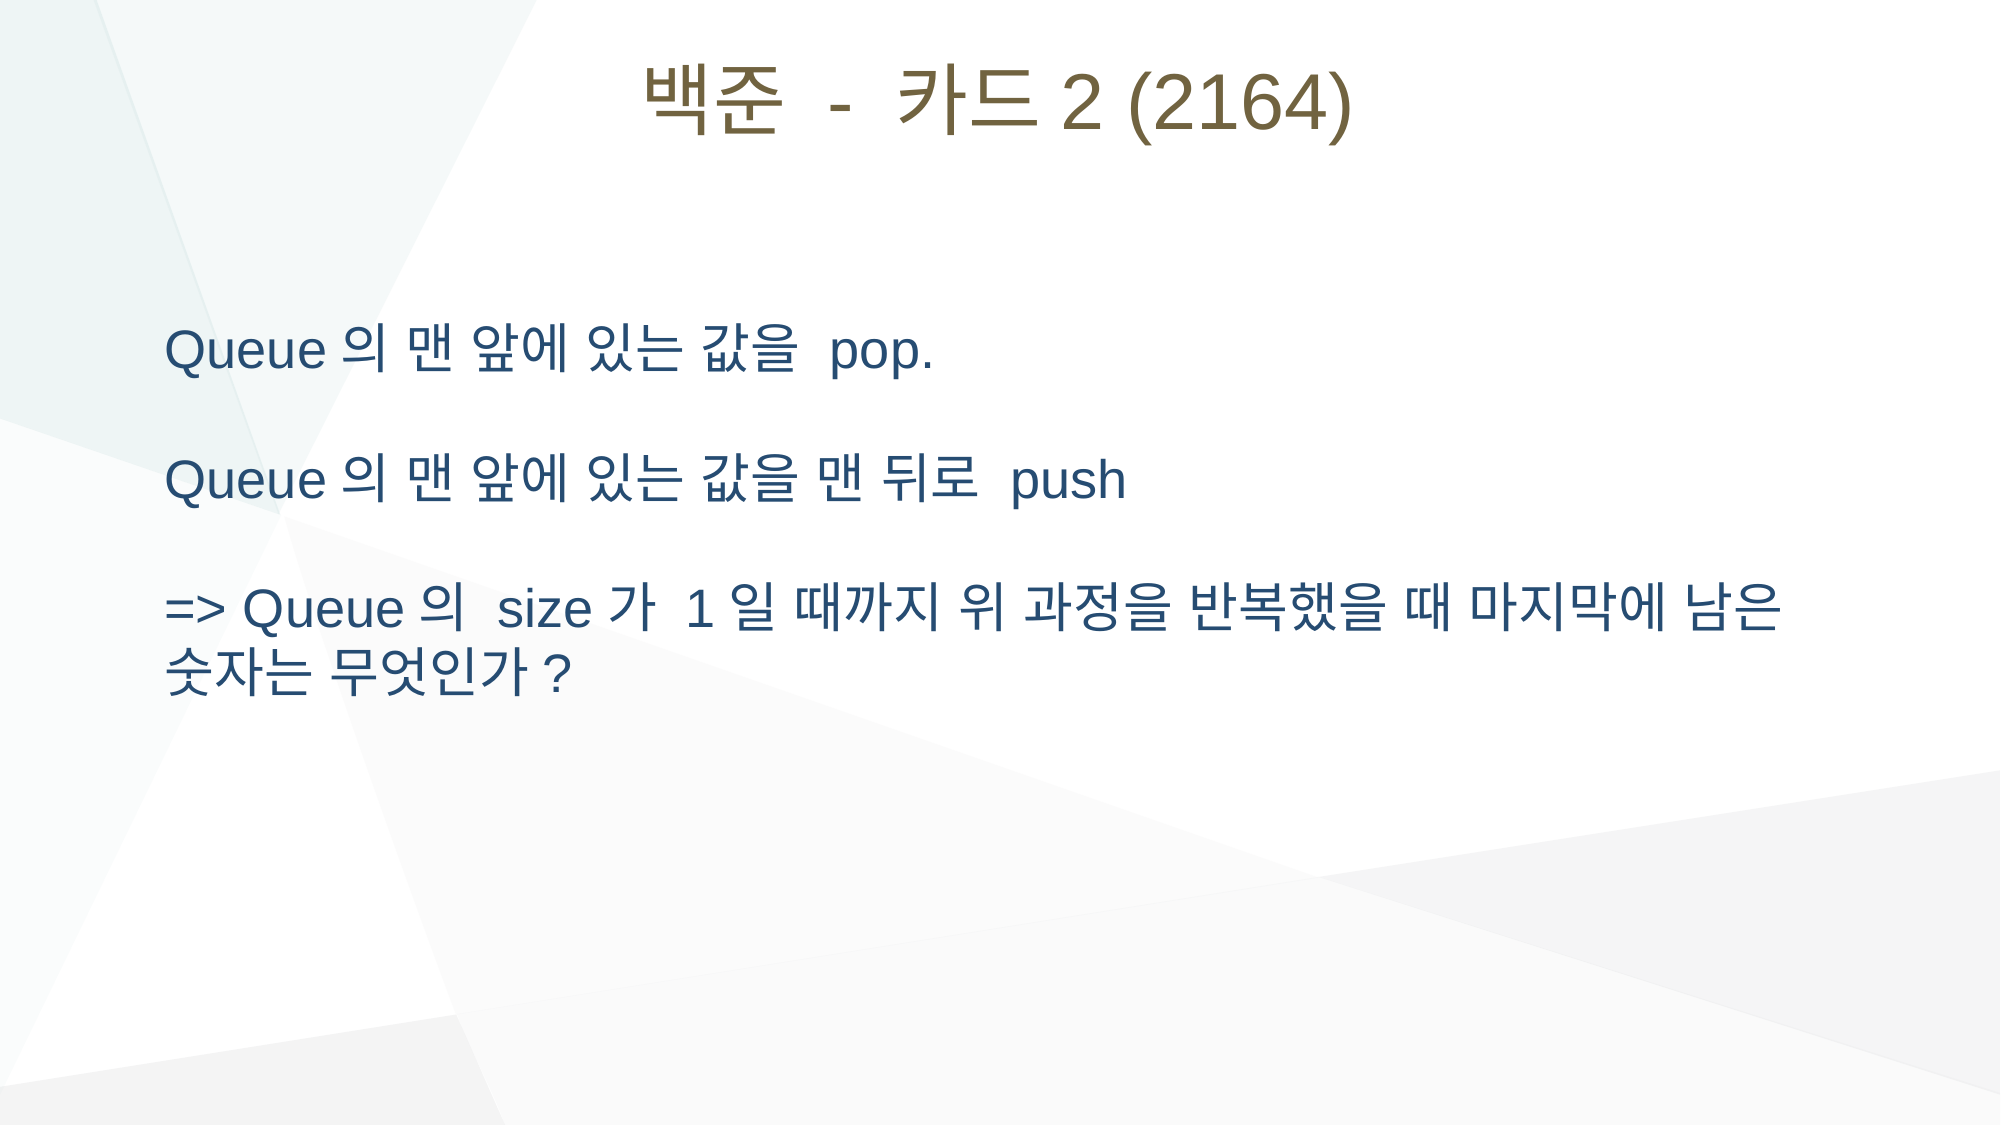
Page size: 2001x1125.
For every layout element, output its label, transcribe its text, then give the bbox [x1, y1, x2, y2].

title 백준 - 카드2 (2164) [70, 20, 1925, 175]
text_box Queue의 맨 앞에 있는 값을 pop. Queue의 맨 앞에 있는 값을 맨 뒤로 push => Queue의 size가 1일 때까지 위 과정을 반복했을 때 마지막에 남은 숫자는 무엇인가? [149, 306, 1804, 777]
